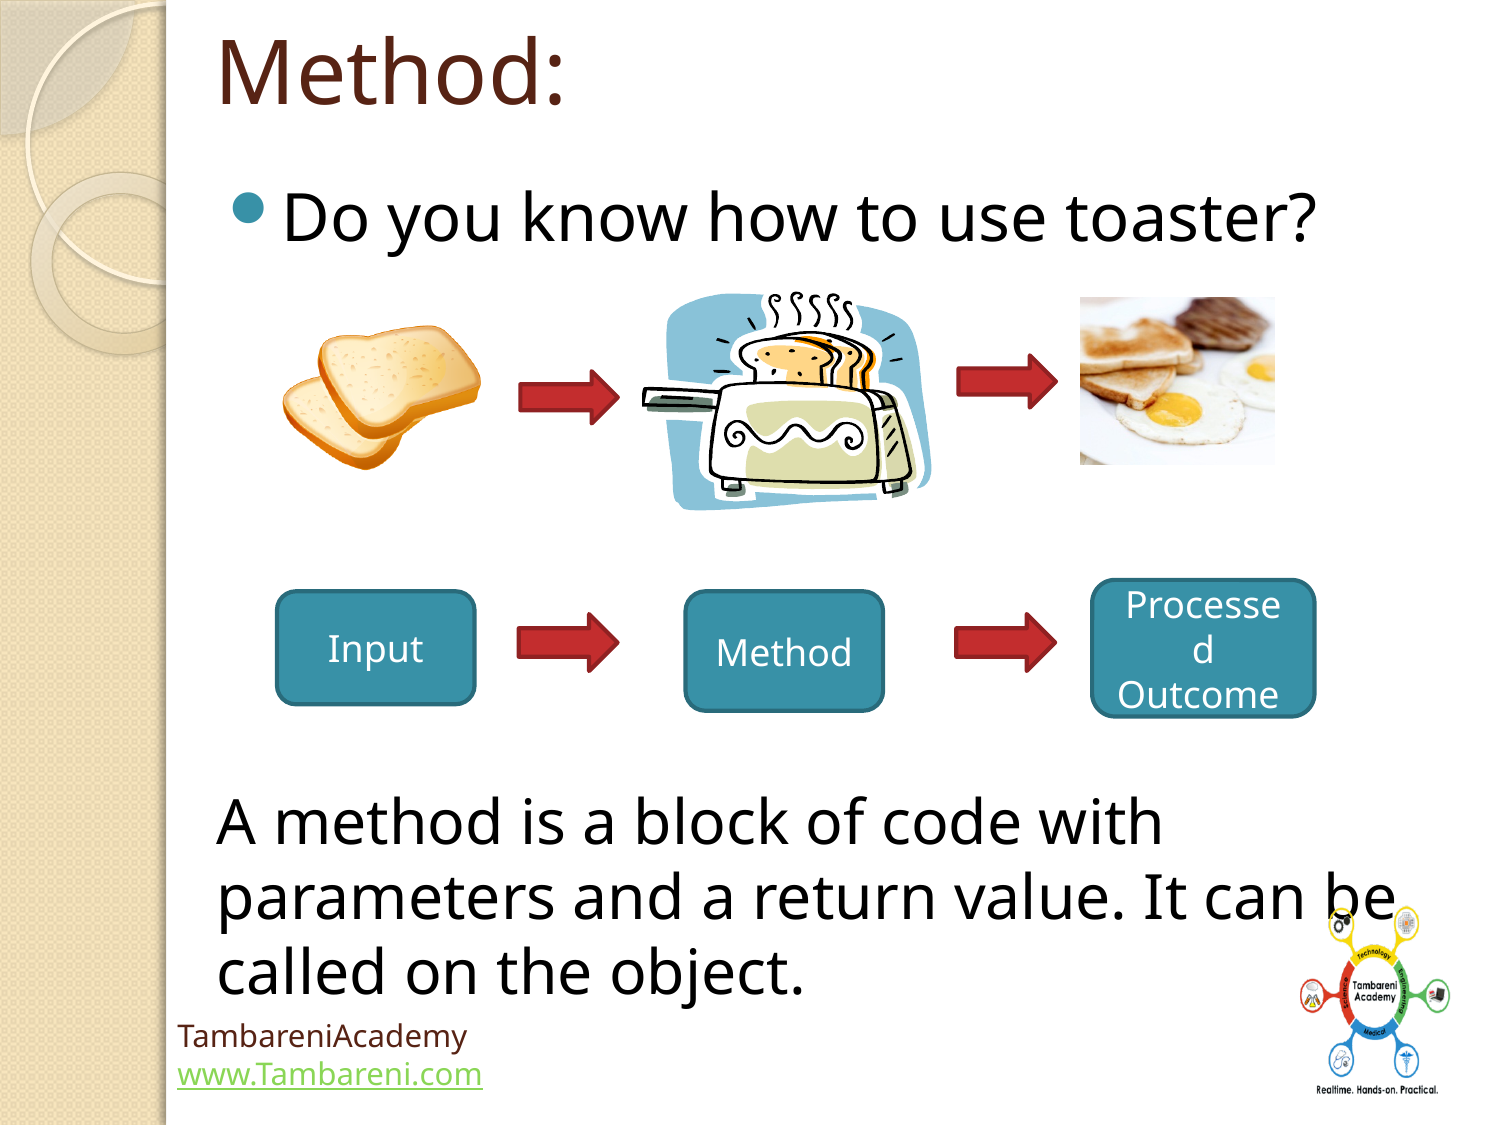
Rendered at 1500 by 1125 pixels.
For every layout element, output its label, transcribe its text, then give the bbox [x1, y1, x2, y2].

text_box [162, 863, 1500, 1125]
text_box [276, 579, 1315, 717]
list Do you know how to use toaster? [200, 167, 1430, 268]
title Method: [200, 0, 1430, 163]
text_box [276, 287, 1276, 515]
text_box A method is a block of code with parameters and a return value. It can be called on the object. [202, 774, 1427, 860]
